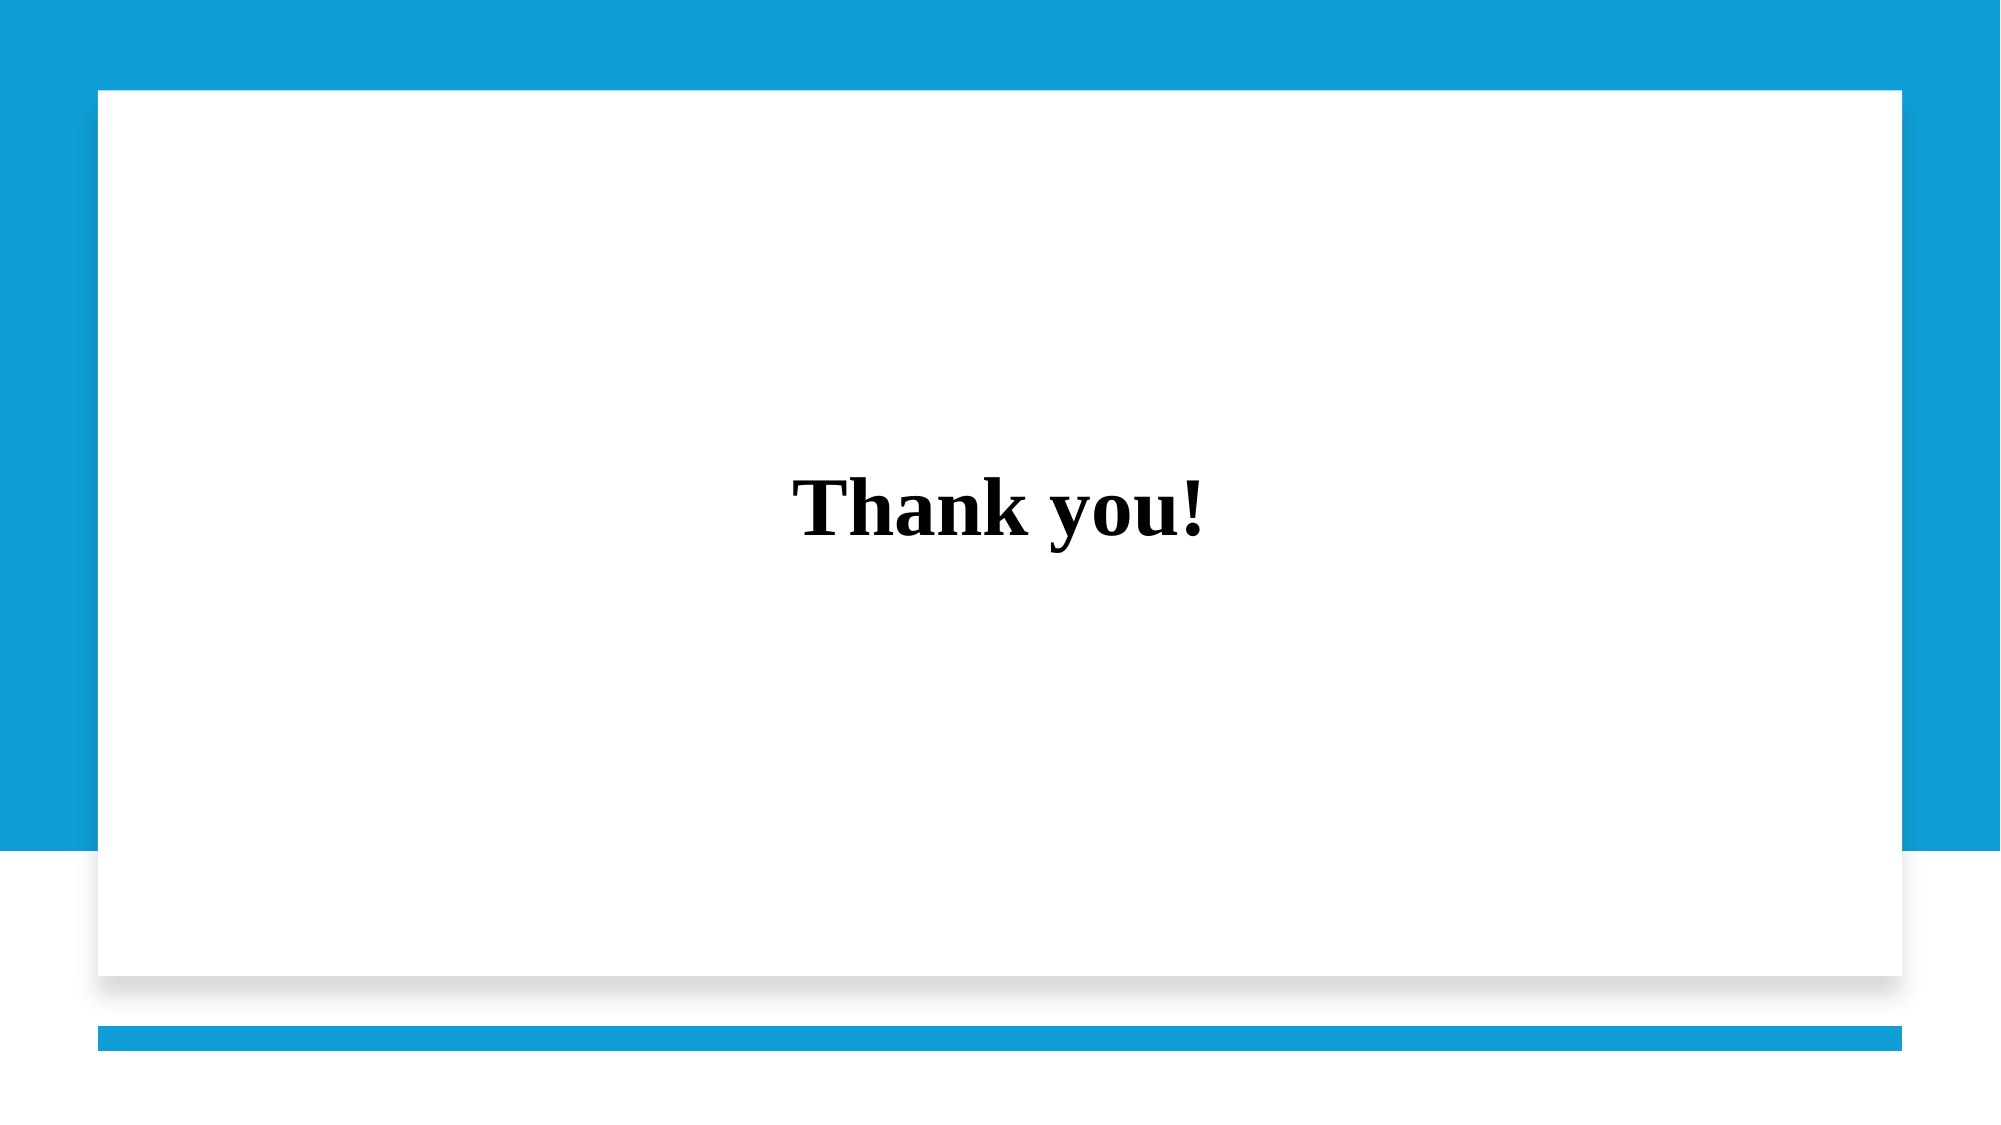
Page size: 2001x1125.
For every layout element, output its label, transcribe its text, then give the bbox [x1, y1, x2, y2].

text_box Thank you! [247, 445, 1753, 620]
text_box [0, 0, 2000, 852]
text_box [96, 89, 1904, 978]
text_box [0, 852, 2000, 1125]
